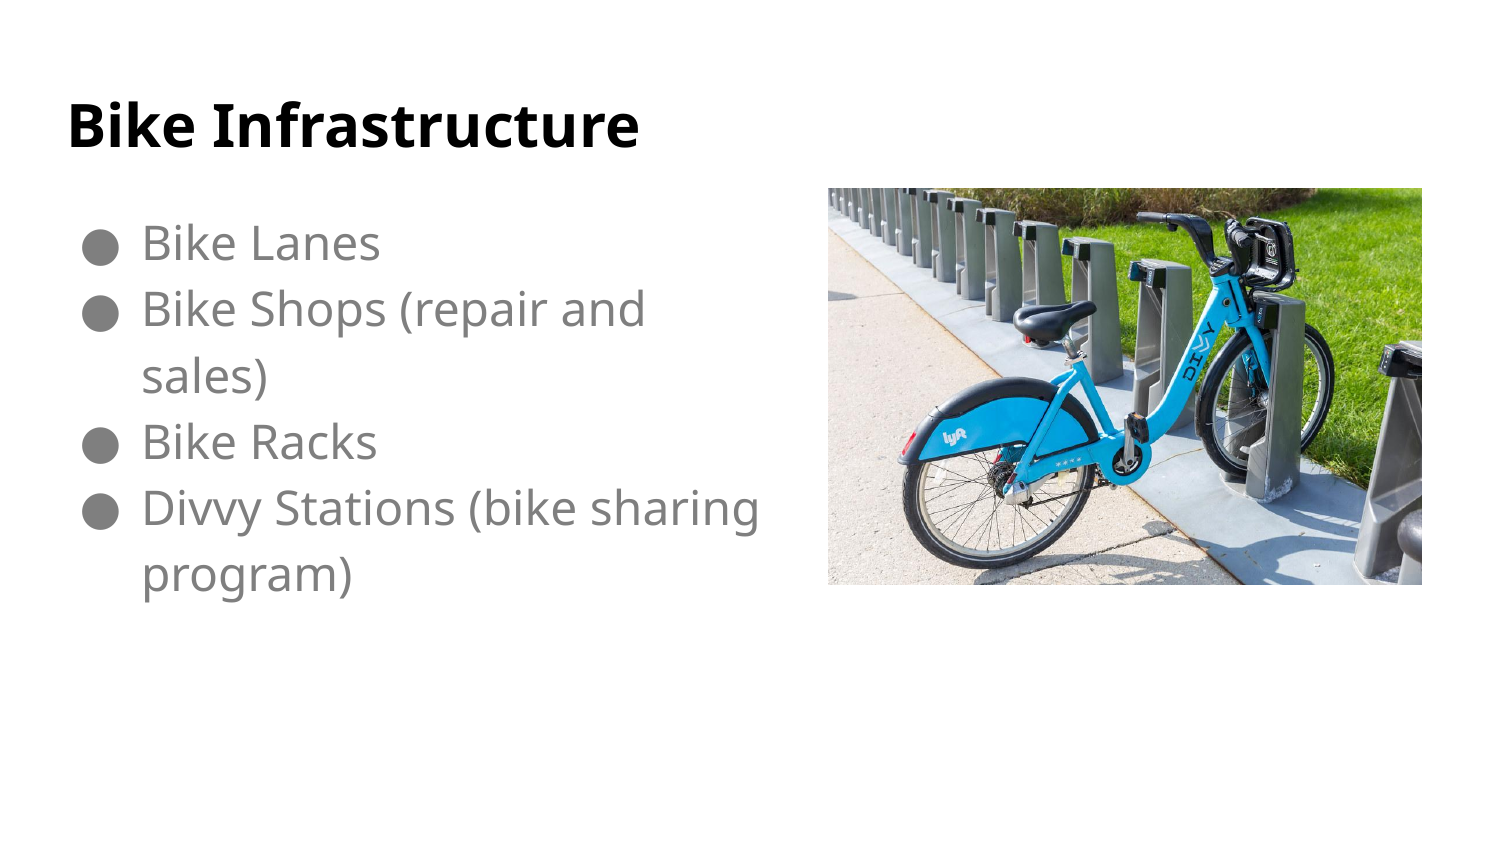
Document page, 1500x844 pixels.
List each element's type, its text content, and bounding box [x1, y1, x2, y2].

list Bike Lanes Bike Shops (repair and sales) Bike Racks Divvy Stations (bike sharing program) [51, 189, 779, 750]
picture [827, 188, 1422, 585]
title Bike Infrastructure [51, 72, 1449, 176]
